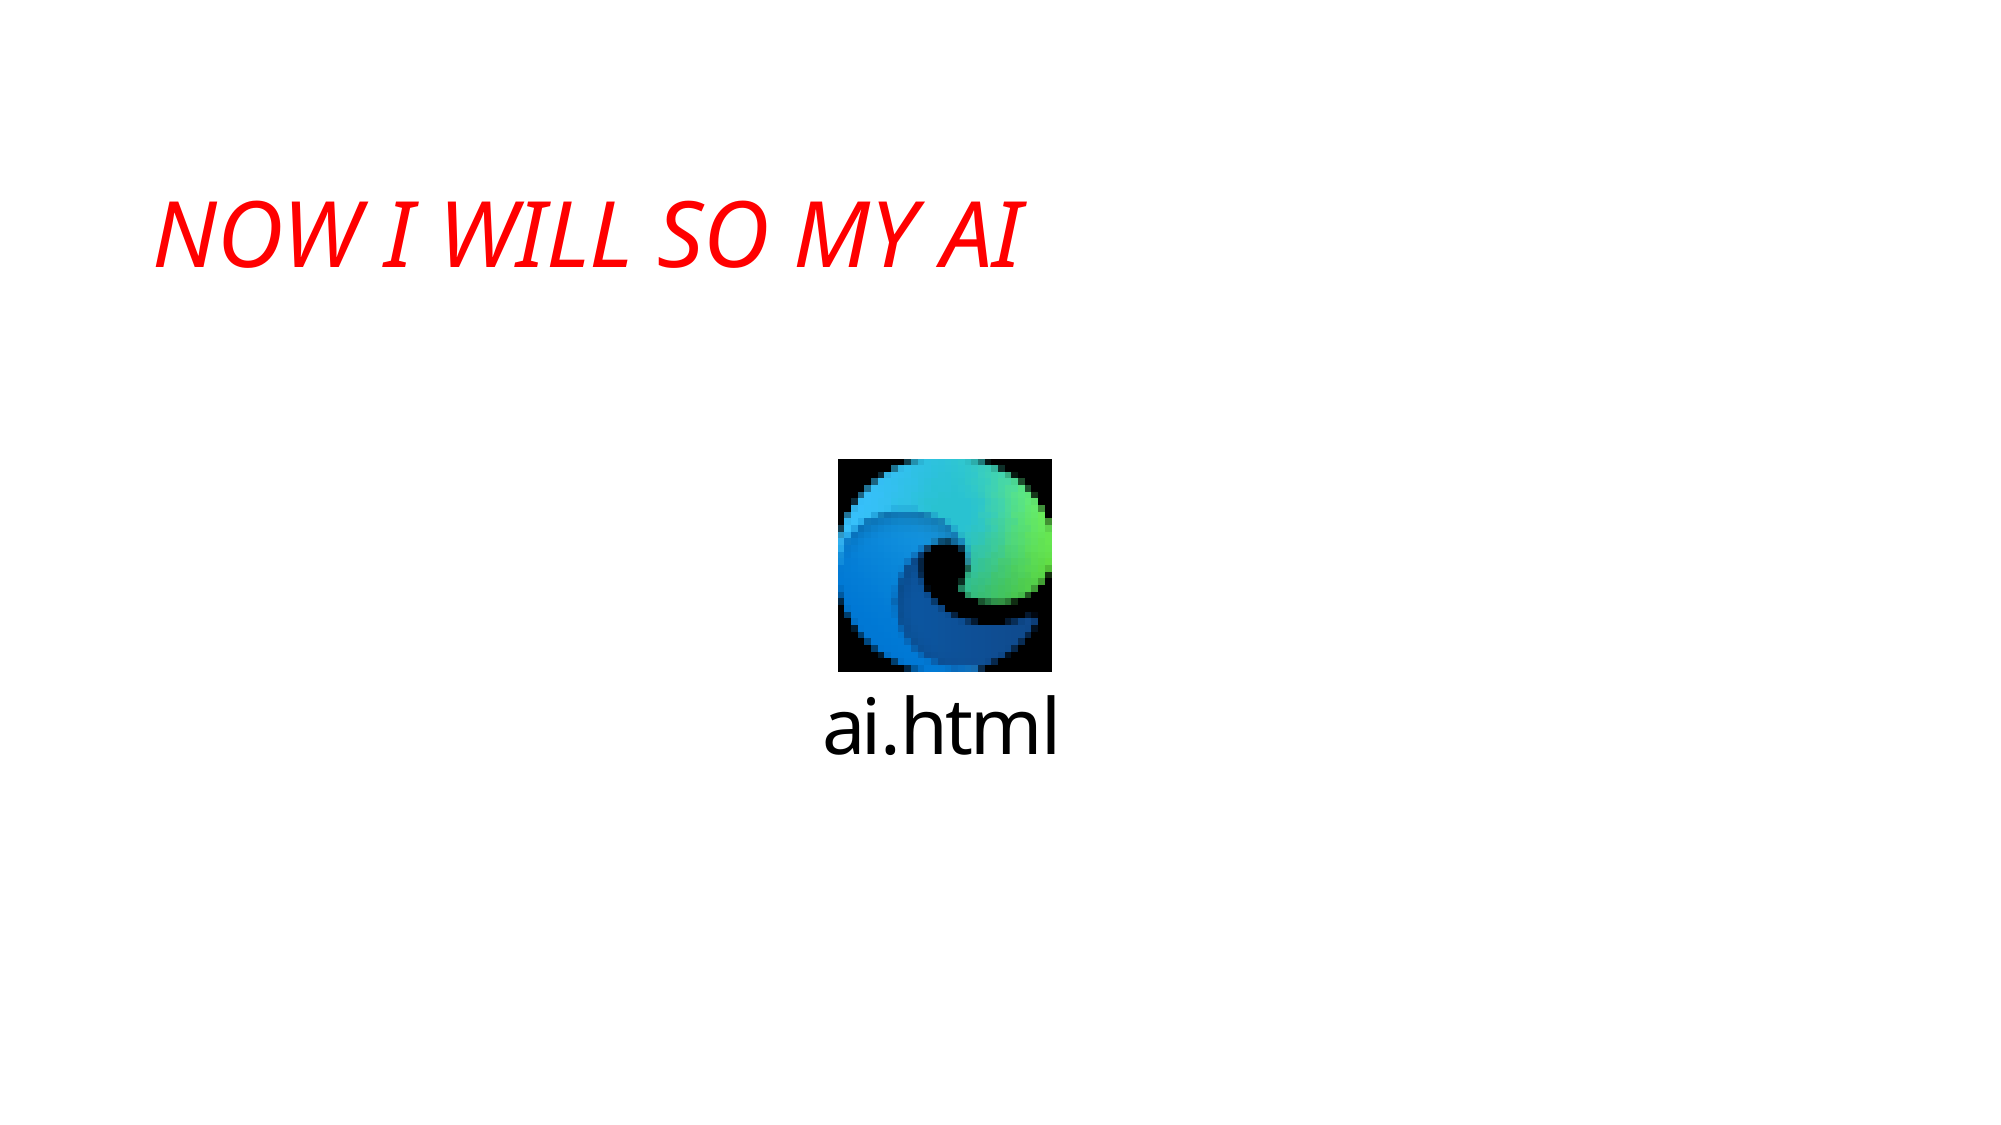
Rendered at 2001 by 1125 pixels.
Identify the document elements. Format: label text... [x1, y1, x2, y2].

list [793, 459, 1097, 808]
title NOW I WILL SO MY AI [137, 128, 1863, 347]
